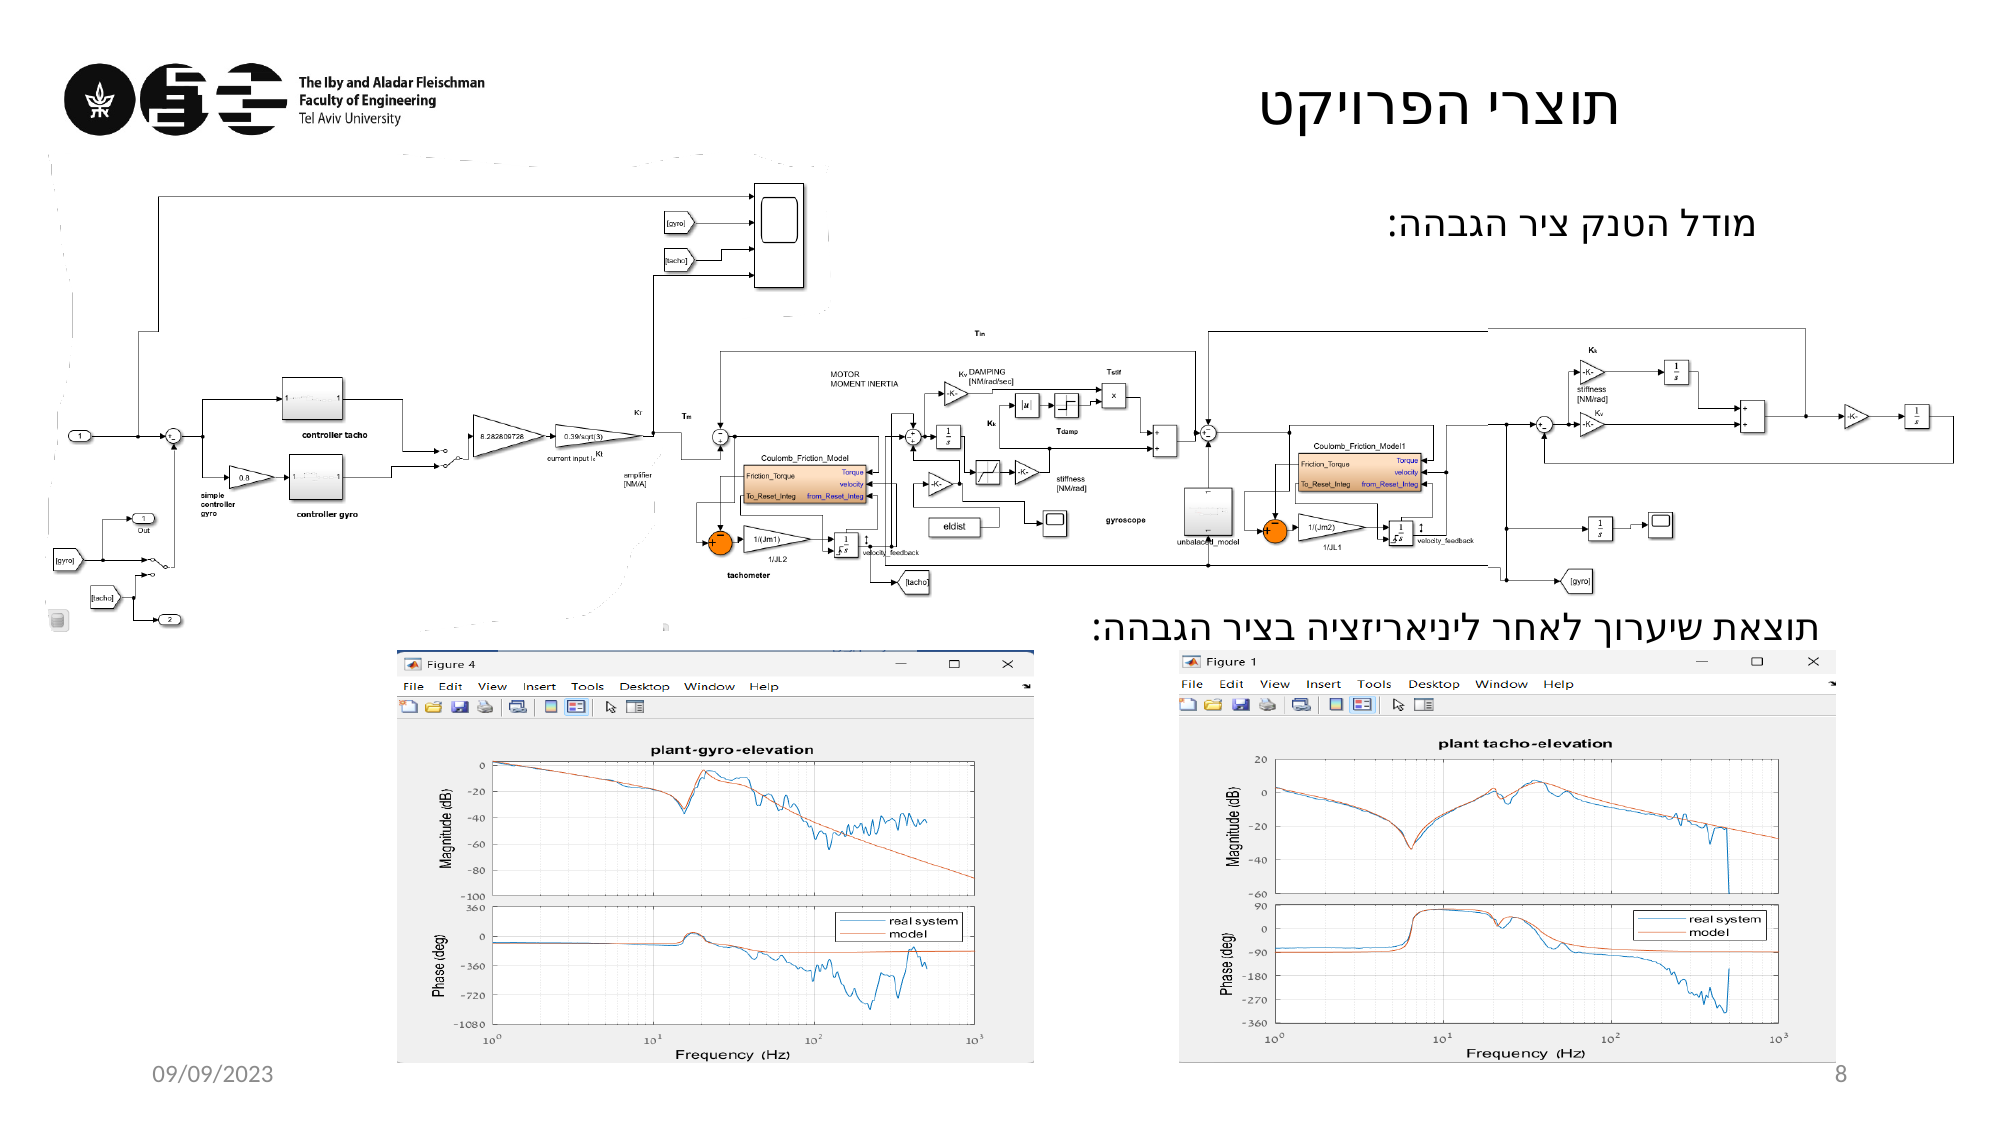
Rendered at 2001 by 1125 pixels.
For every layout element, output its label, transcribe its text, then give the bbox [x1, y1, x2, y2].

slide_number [137, 1042, 588, 1103]
picture [1179, 650, 1836, 1063]
slide_number 8 [1412, 1042, 1863, 1103]
picture [397, 650, 1034, 1063]
title תוצרי הפרויקט [537, 58, 1638, 153]
text_box תוצאת שיערוך לאחר ליניאריזציה בציר הגבהה: [894, 602, 1836, 656]
picture [663, 307, 1956, 632]
text_box מודל הטנק ציר הגבהה: [831, 191, 1773, 252]
picture [43, 44, 524, 152]
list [43, 152, 831, 632]
